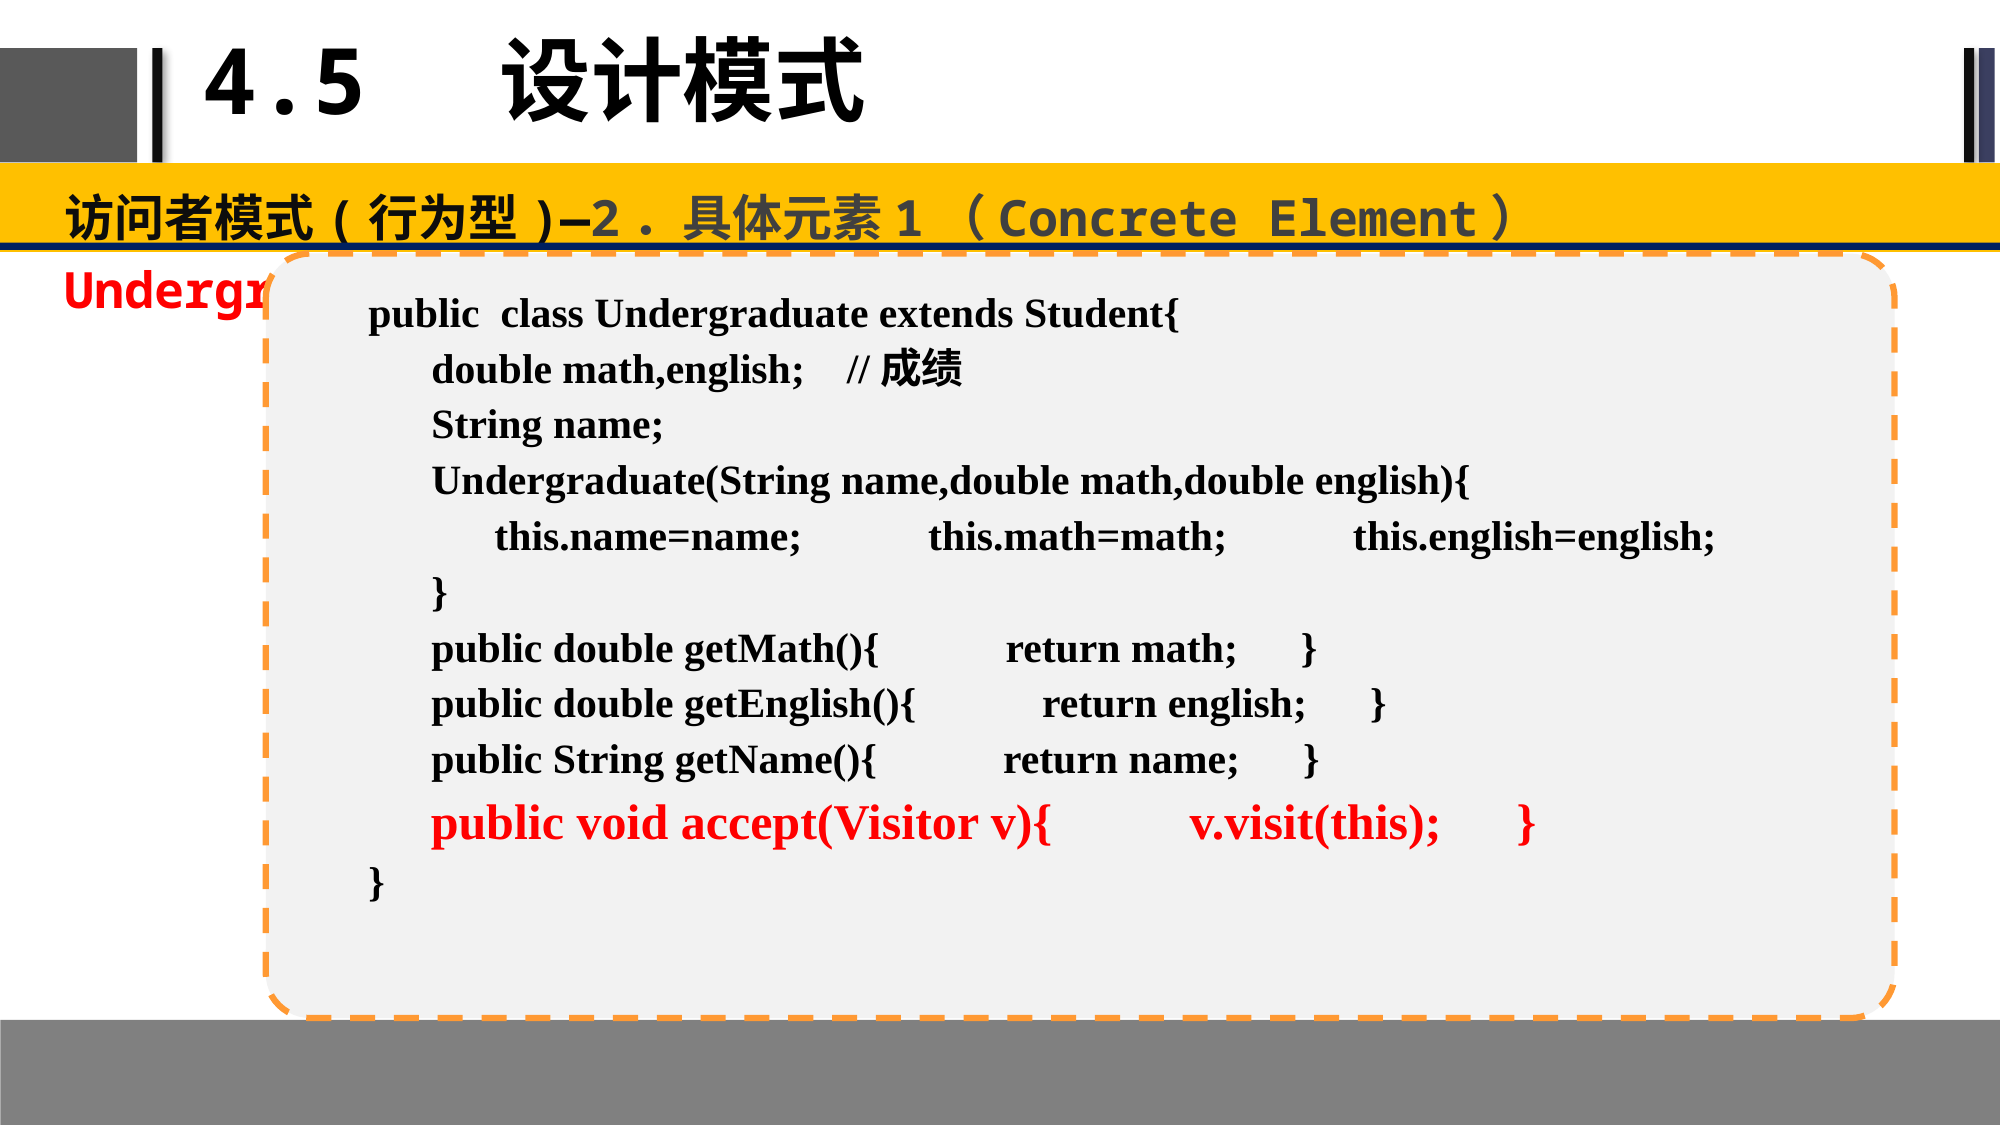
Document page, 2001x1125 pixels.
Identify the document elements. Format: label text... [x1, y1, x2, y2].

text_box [0, 162, 2000, 252]
text_box public class Undergraduate extends Student{ double math,english; //成绩 String name; Undergraduate(String name,double math,double english){ this.name=name; this.math=math; this.english=english; } public double getMath(){ return math; } public double getEnglish(){ return english; } public String getName(){ return name; } public void accept(Visitor v){ v.visit(this); } } [353, 291, 1735, 961]
text_box [264, 252, 1896, 1020]
title 4.5 设计模式 [187, 2, 1459, 162]
text_box [0, 1019, 2000, 1125]
